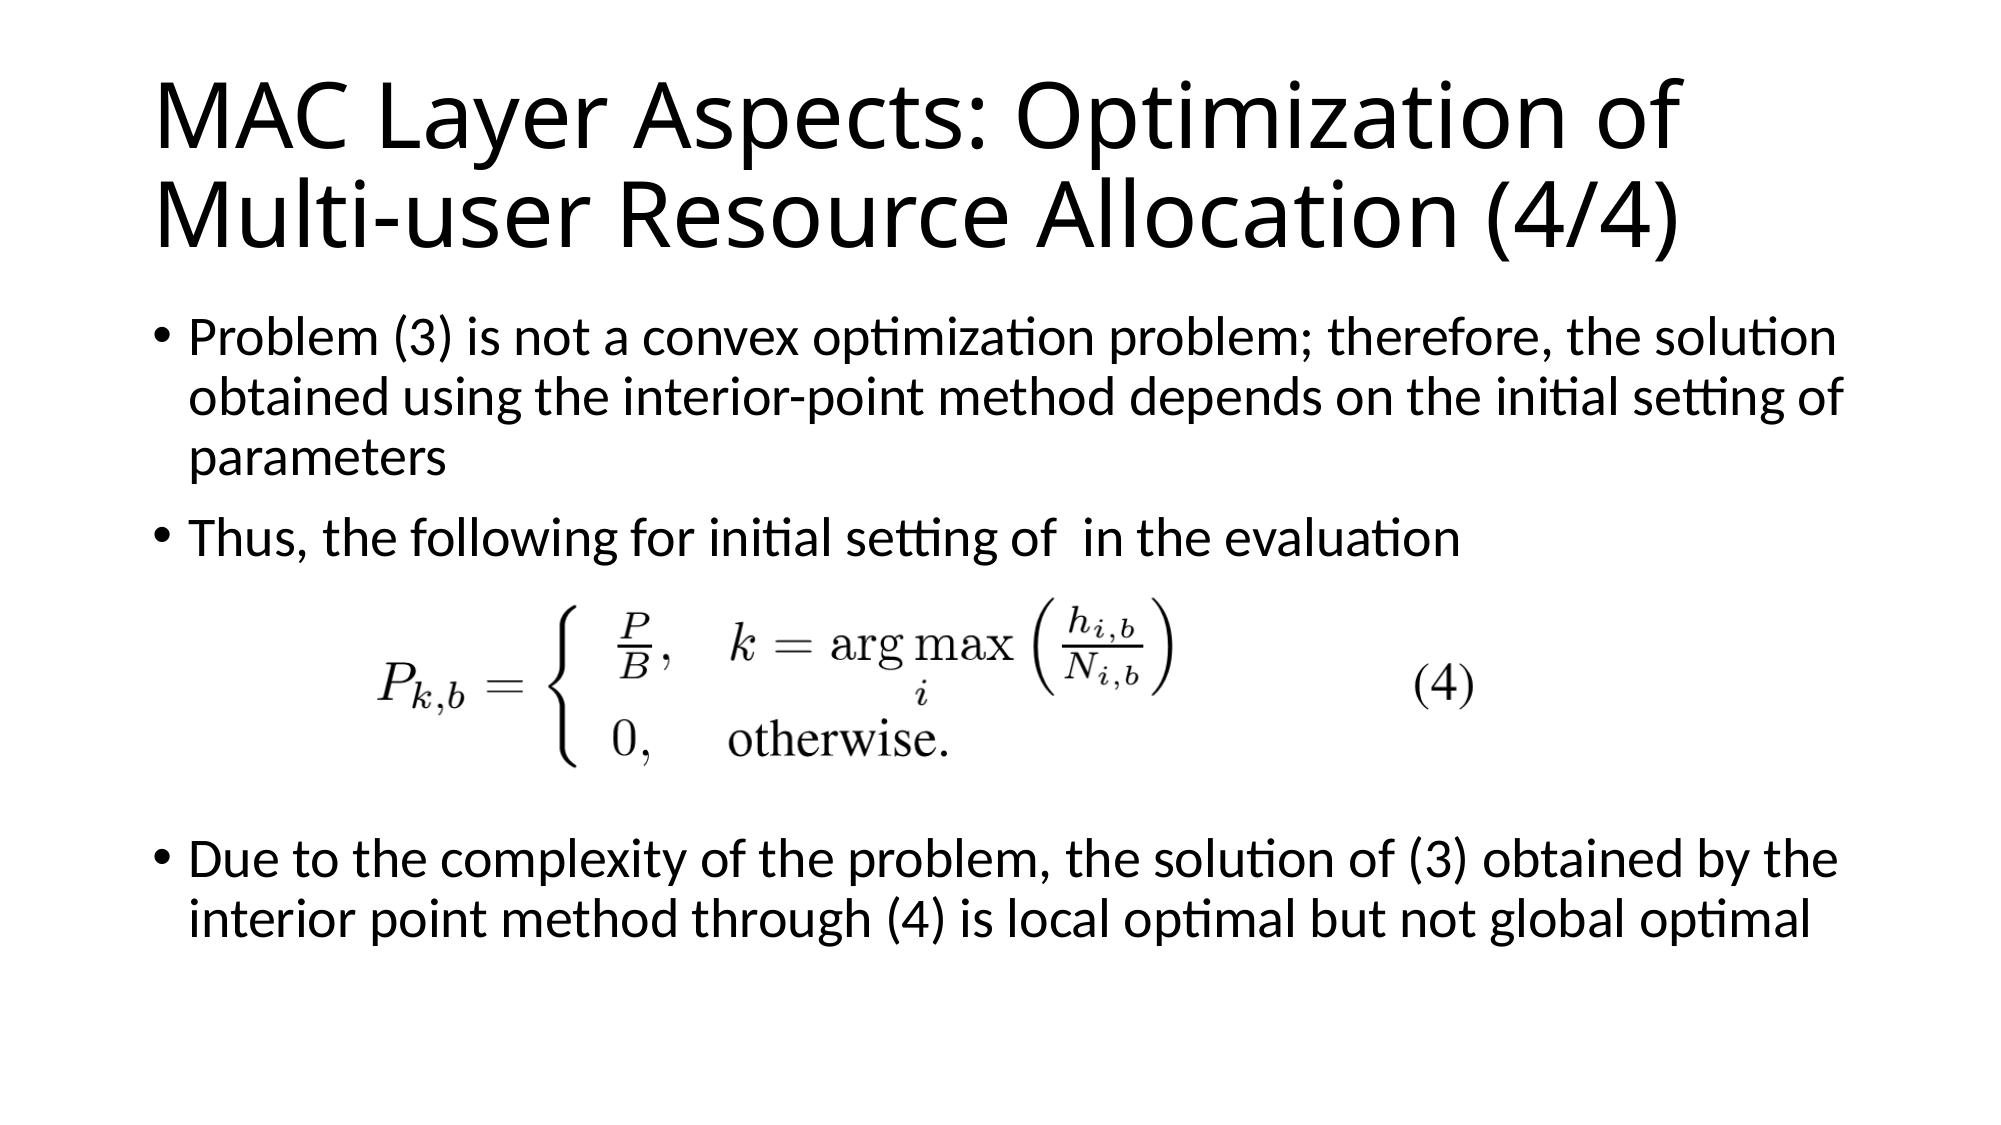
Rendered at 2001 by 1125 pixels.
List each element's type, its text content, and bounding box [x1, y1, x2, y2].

picture [351, 571, 1480, 799]
title MAC Layer Aspects: Optimization of Multi-user Resource Allocation (4/4) [137, 59, 1863, 278]
